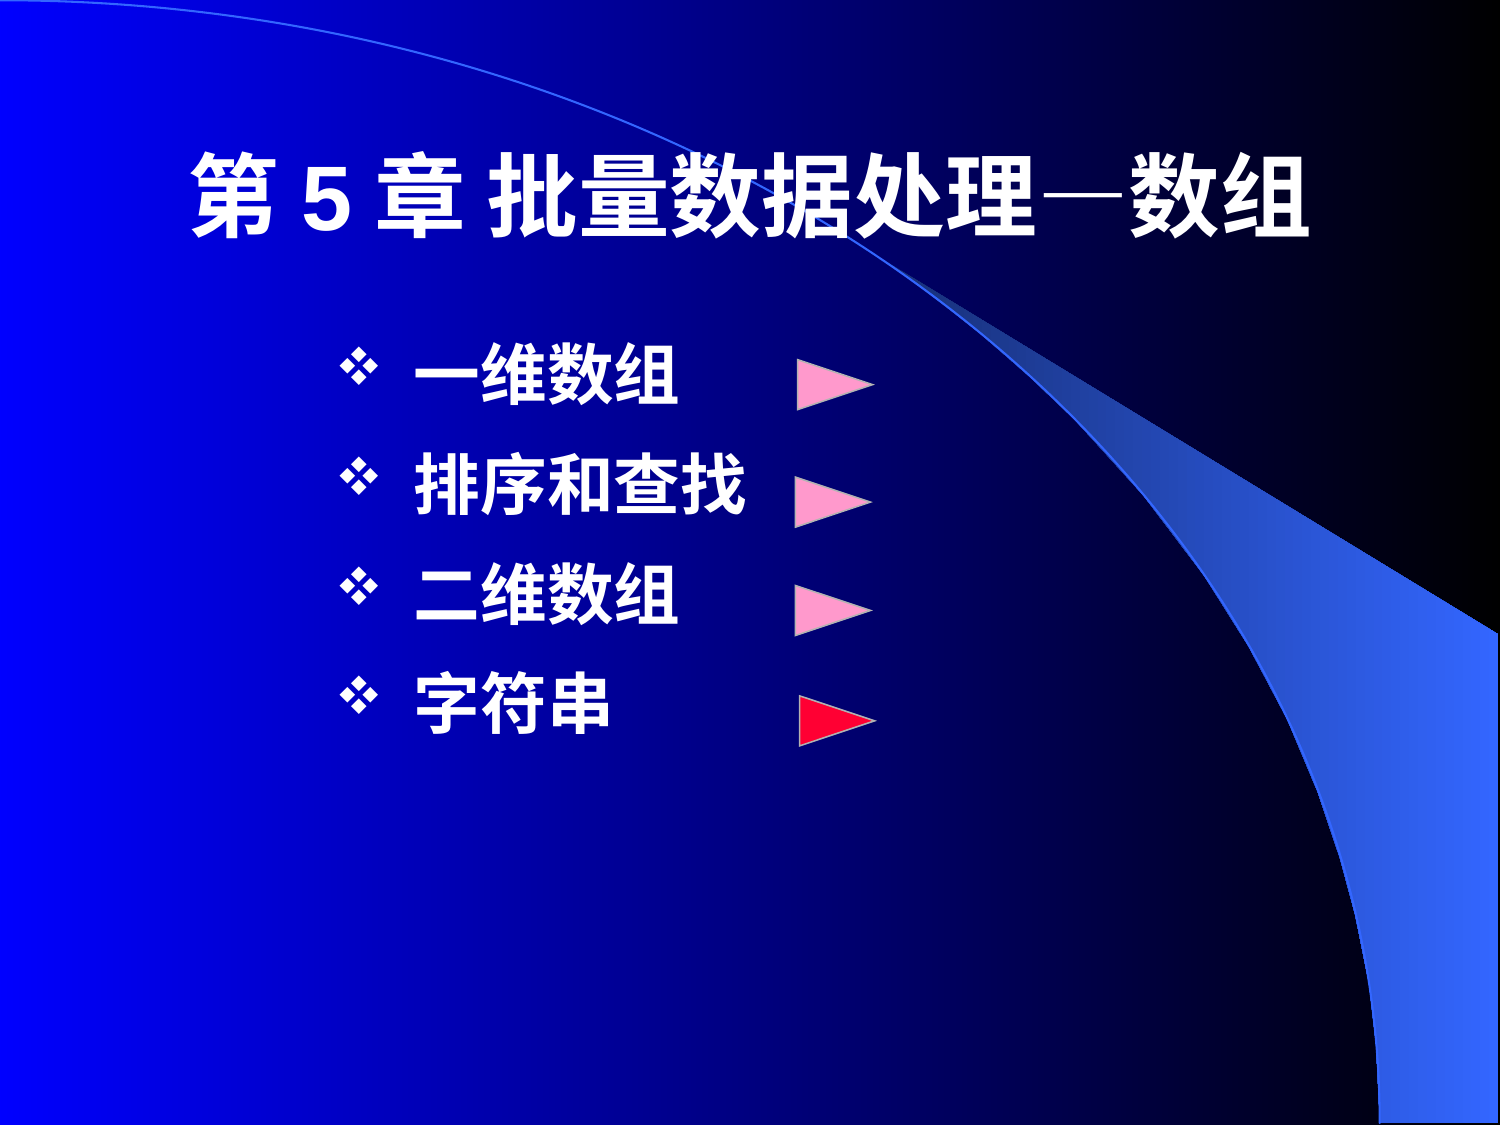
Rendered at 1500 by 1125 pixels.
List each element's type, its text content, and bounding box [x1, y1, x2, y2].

text_box [799, 695, 875, 746]
text_box [795, 477, 871, 528]
list 一维数组 排序和查找 二维数组 字符串 [320, 324, 822, 1001]
text_box [797, 359, 873, 410]
title 第5章 批量数据处理—数组 [112, 99, 1388, 288]
text_box [795, 585, 871, 636]
